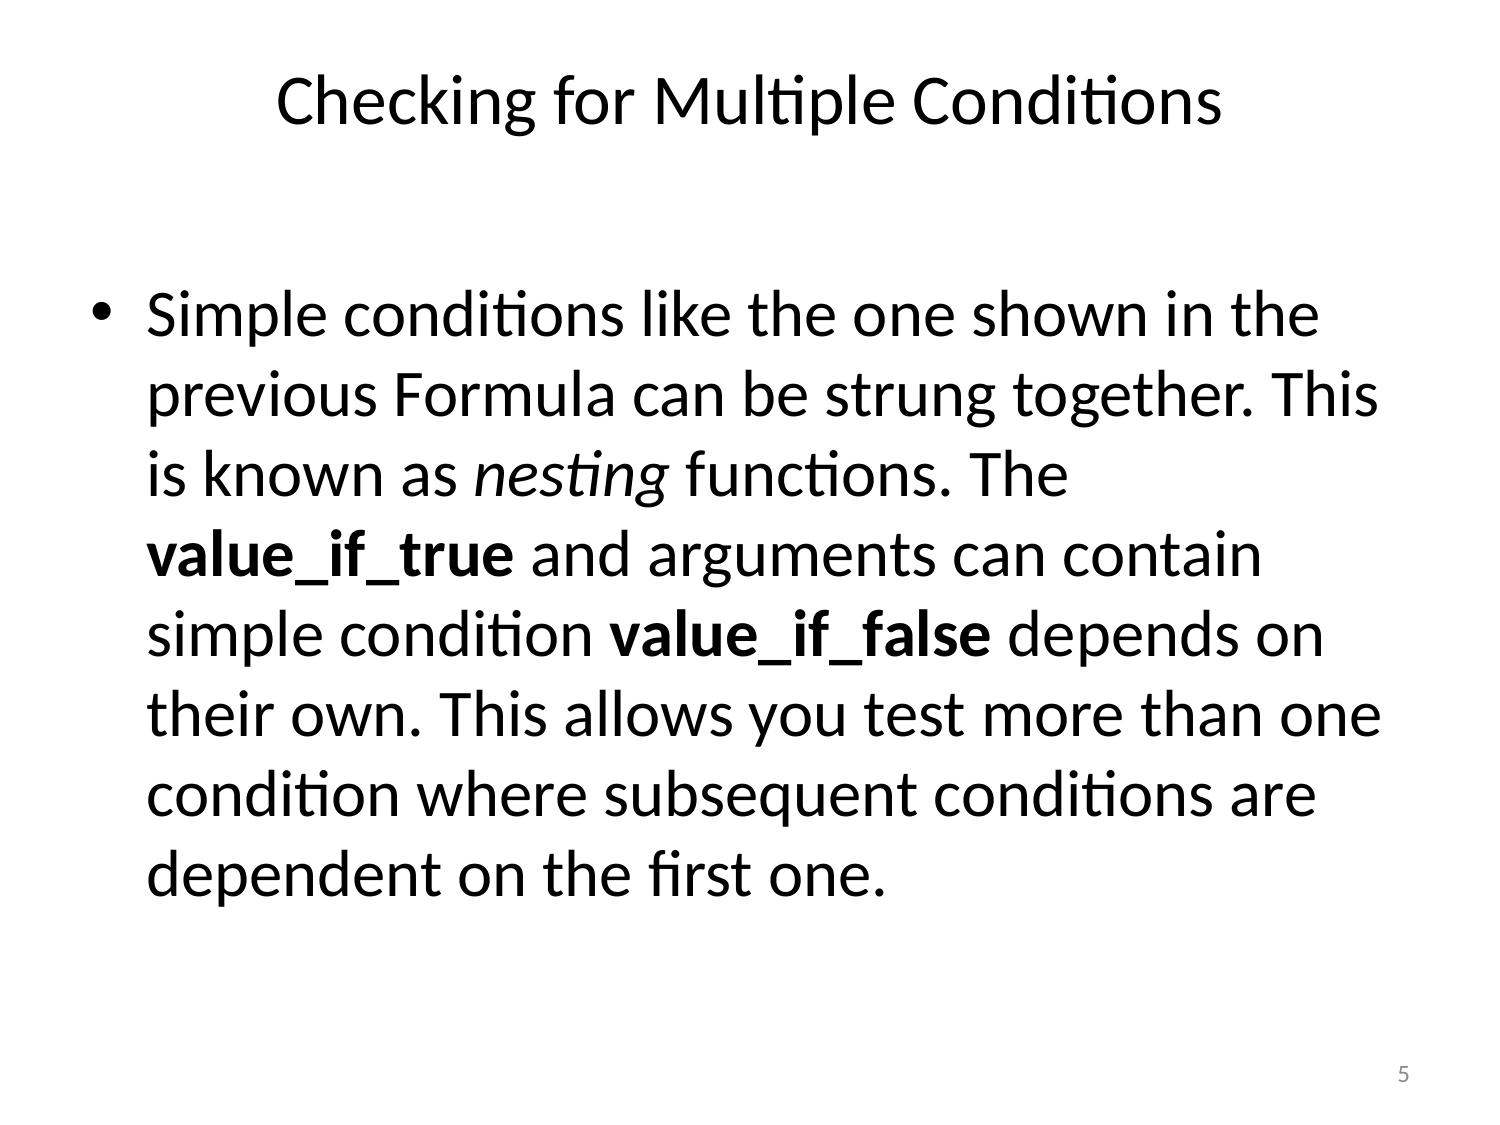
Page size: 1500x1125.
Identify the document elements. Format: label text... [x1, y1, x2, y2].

slide_number 5 [1074, 1042, 1425, 1103]
title Checking for Multiple Conditions [75, 45, 1425, 233]
list Simple conditions like the one shown in the previous Formula can be strung together. This is known as nesting functions. The value_if_true and arguments can contain simple condition value_if_false depends on their own. This allows you test more than one condition where subsequent conditions are dependent on the first one. [75, 262, 1425, 1005]
